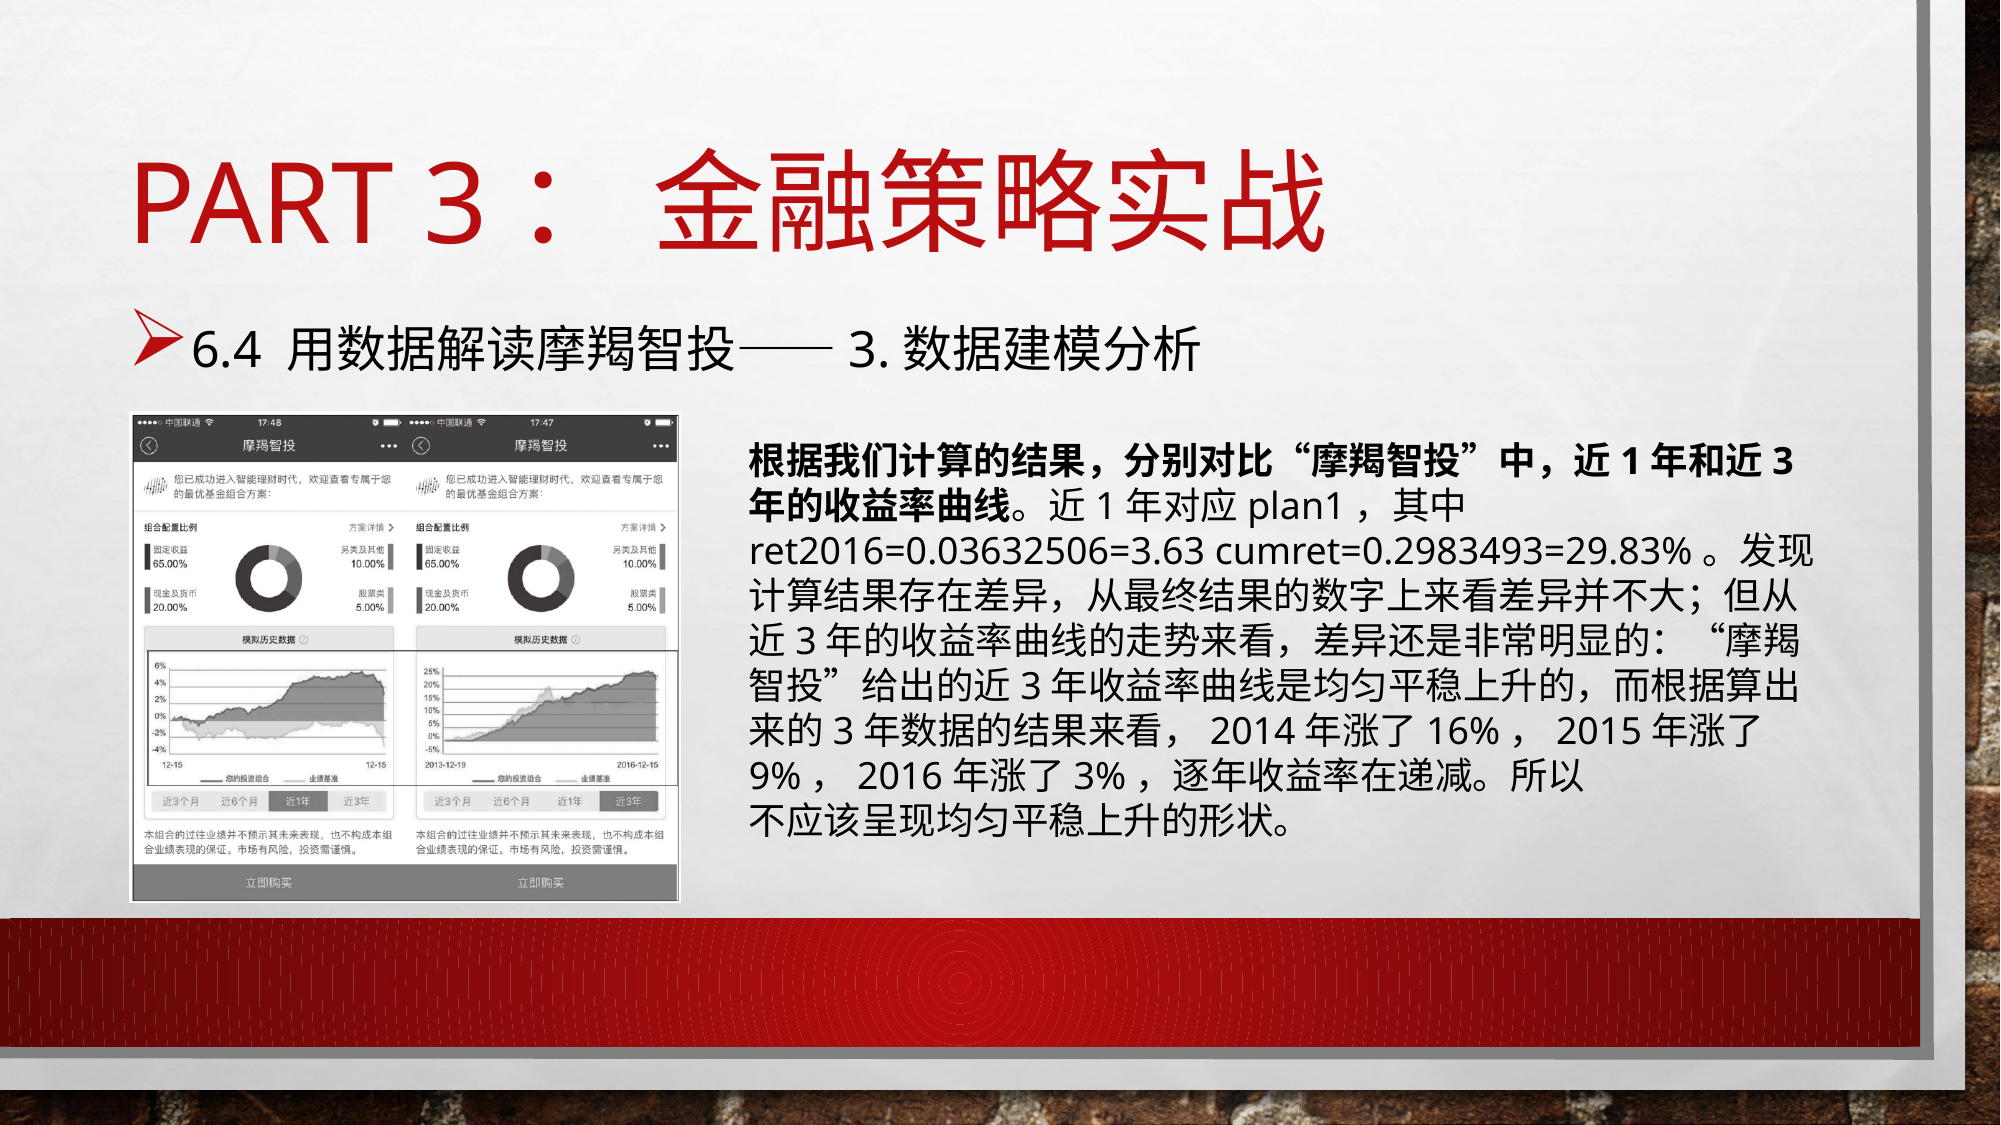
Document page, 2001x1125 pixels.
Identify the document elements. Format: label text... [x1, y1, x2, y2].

title Part 3： 金融策略实战 [112, 112, 1847, 302]
text_box 根据我们计算的结果，分别对比“摩羯智投”中，近1年和近3年的收益率曲线。近1年对应plan1，其中ret2016=0.03632506=3.63 cumret=0.2983493=29.83%。发现计算结果存在差异，从最终结果的数字上来看差异并不大；但从近3年的收益率曲线的走势来看，差异还是非常明显的：“摩羯智投”给出的近3年收益率曲线是均匀平稳上升的，而根据算出来的3年数据的结果来看，2014年涨了16%，2015年涨了9%，2016年涨了3%，逐年收益率在递减。所以 不应该呈现均匀平稳上升的形状。 [734, 430, 1833, 850]
picture [129, 411, 682, 903]
list 6.4 用数据解读摩羯智投——3.数据建模分析 [112, 222, 1818, 947]
picture [0, 0, 2000, 1125]
